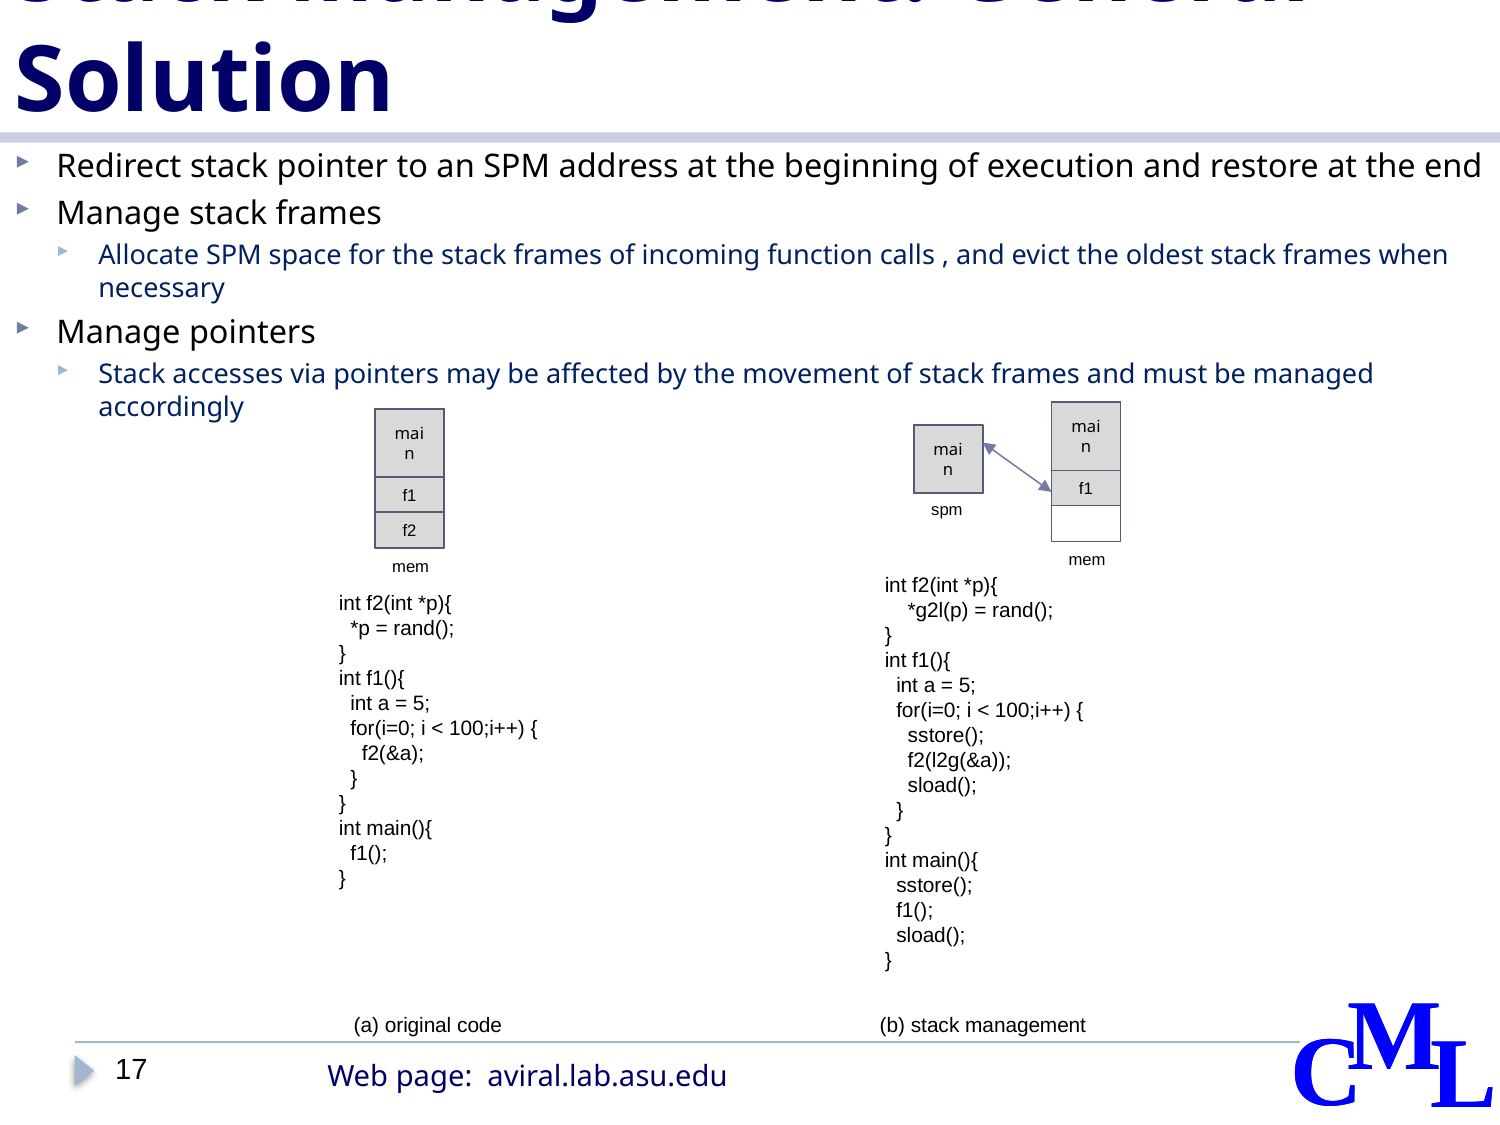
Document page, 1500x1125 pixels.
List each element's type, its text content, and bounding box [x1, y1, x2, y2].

slide_number 17 [100, 1042, 313, 1103]
text_box [824, 401, 1142, 1003]
text_box [373, 407, 445, 549]
text_box (a) original code [269, 1003, 587, 1044]
list Redirect stack pointer to an SPM address at the beginning of execution and restore at the end Manage stack frames Allocate SPM space for the stack frames of incoming function calls , and evict the oldest stack frames when necessary Manage pointers Stack accesses via pointers may be affected by the movement of stack frames and must be managed accordingly [0, 137, 1500, 472]
text_box mem [376, 548, 446, 583]
text_box mem [1052, 543, 1122, 577]
text_box (b) stack management [824, 1003, 1141, 1044]
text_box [982, 442, 1052, 493]
title Stack Management: General Solution [0, 0, 1500, 137]
text_box spm [912, 495, 982, 527]
text_box [913, 423, 984, 495]
text_box [1050, 401, 1122, 543]
text_box [268, 401, 589, 1003]
